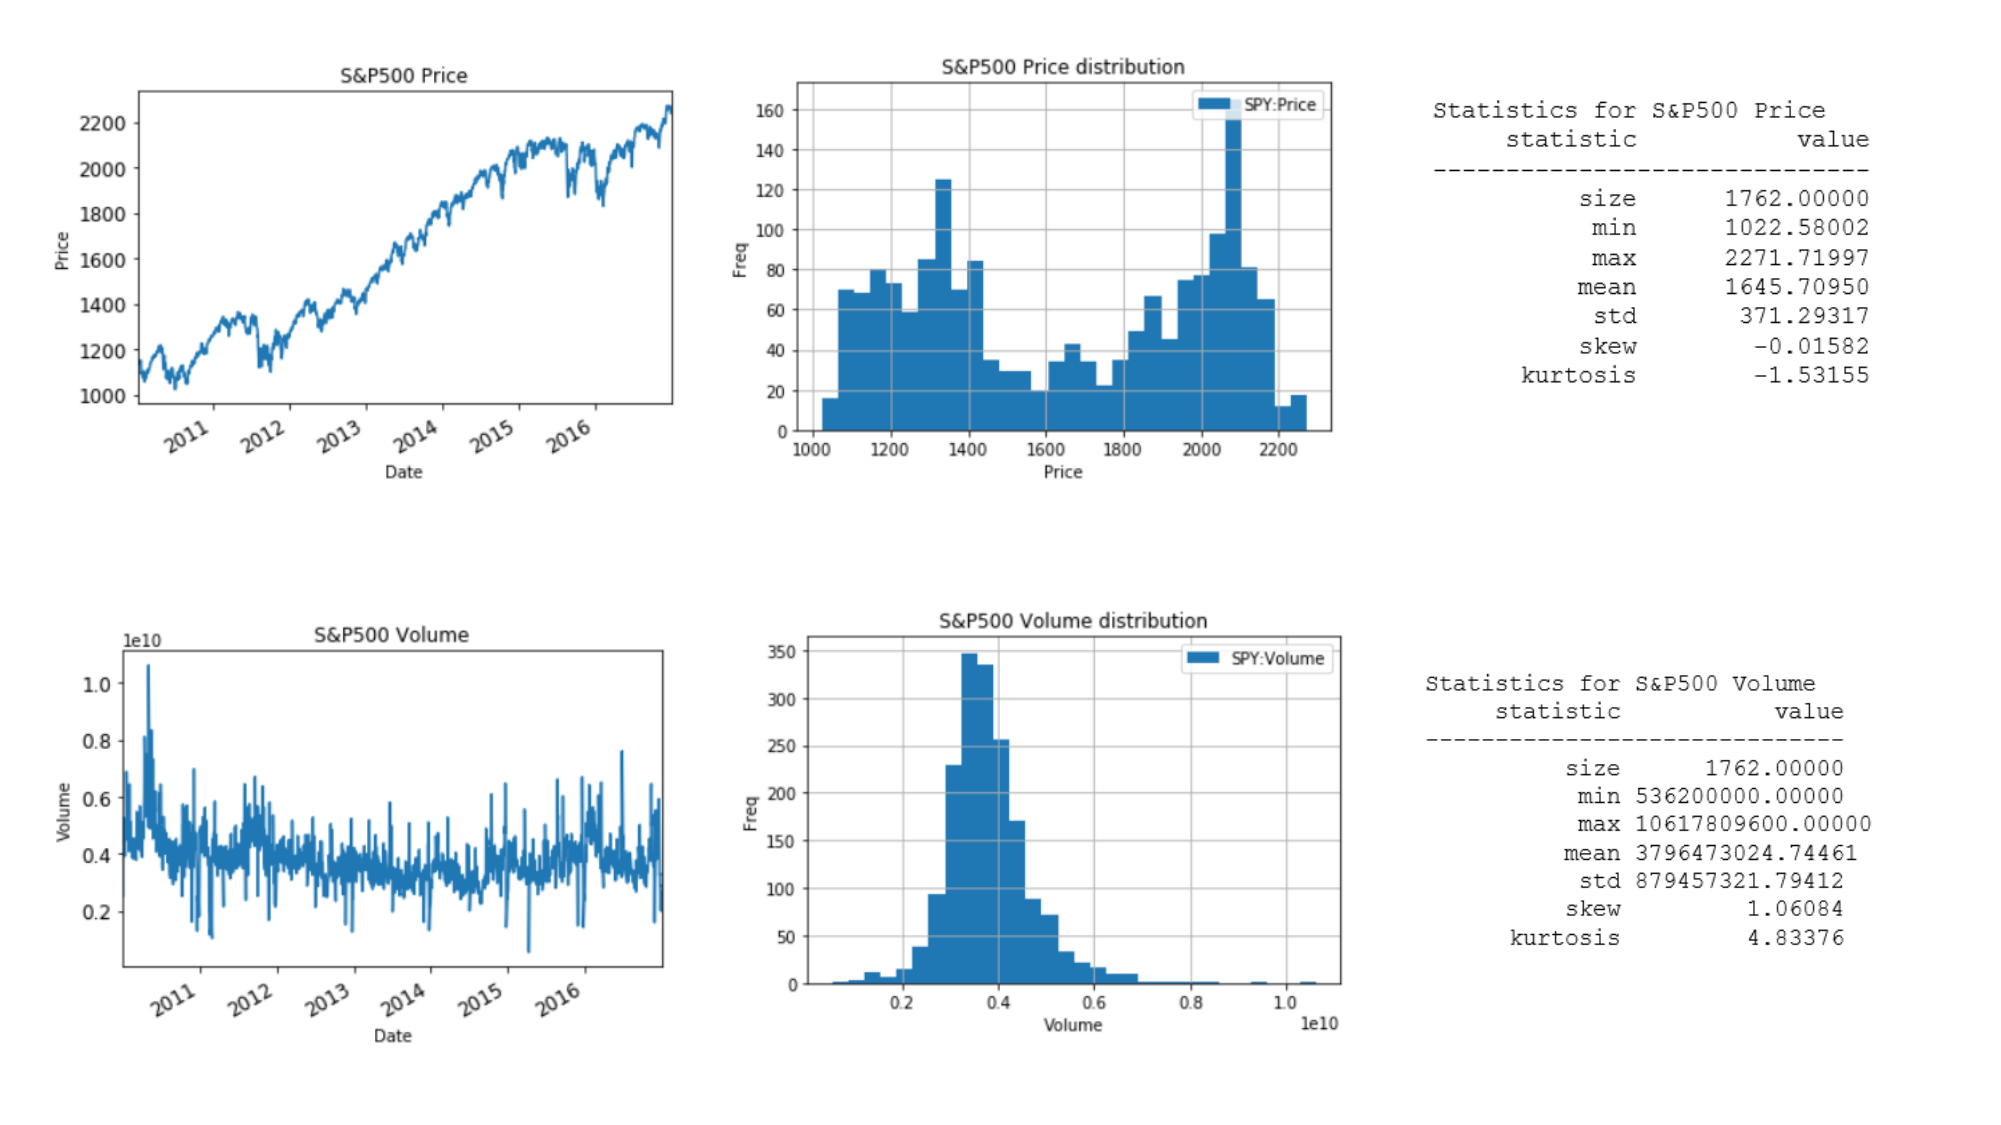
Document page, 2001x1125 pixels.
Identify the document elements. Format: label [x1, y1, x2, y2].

picture [39, 61, 689, 491]
picture [39, 604, 689, 1051]
picture [1415, 656, 1888, 959]
picture [1415, 86, 1888, 404]
picture [718, 597, 1368, 1048]
picture [718, 35, 1368, 491]
